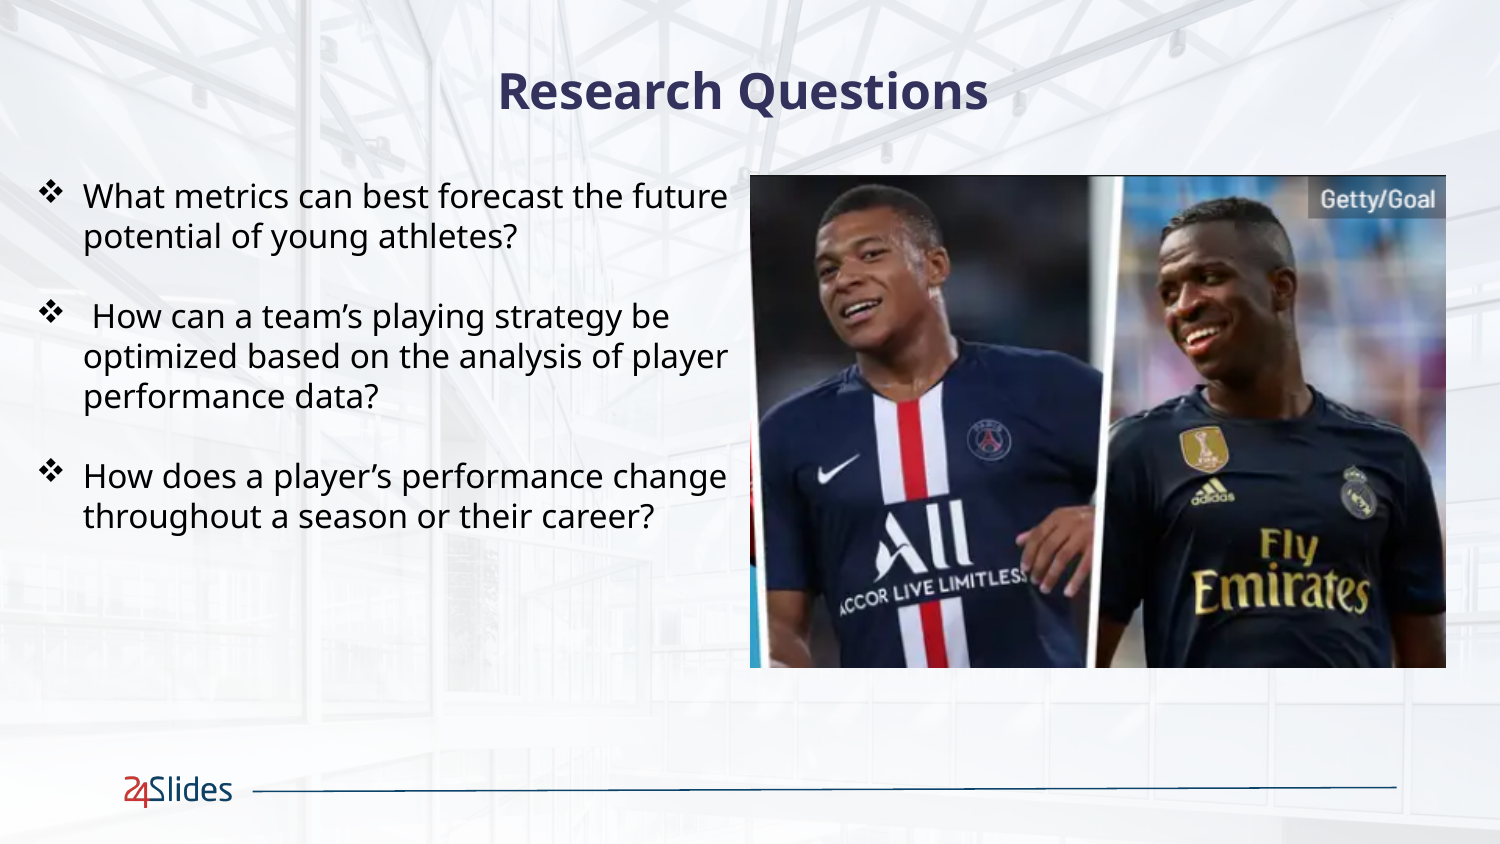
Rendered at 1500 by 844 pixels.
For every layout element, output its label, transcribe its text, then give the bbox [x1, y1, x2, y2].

picture [749, 175, 1446, 669]
text_box What metrics can best forecast the future potential of young athletes? How can a team’s playing strategy be optimized based on the analysis of player performance data? How does a player’s performance change throughout a season or their career? [36, 175, 773, 752]
picture [103, 764, 253, 819]
text_box Research Questions [105, 51, 1382, 136]
